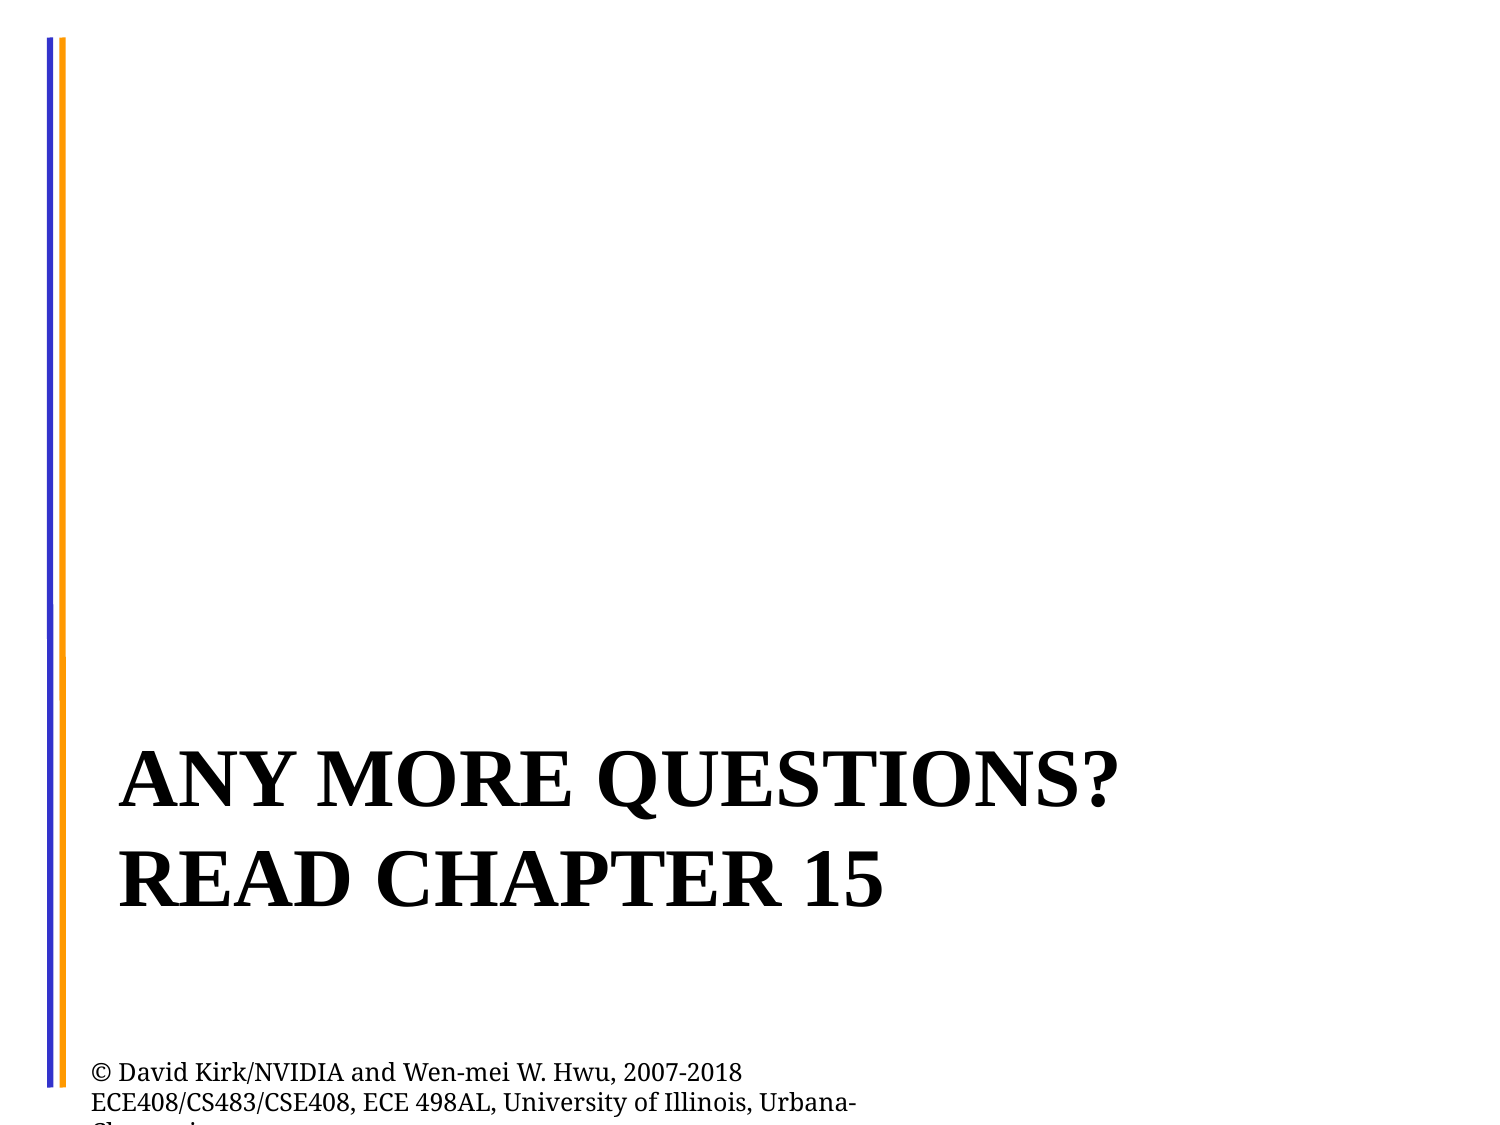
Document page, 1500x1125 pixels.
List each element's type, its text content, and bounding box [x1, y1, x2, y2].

title Any MORE Questions? Read Chapter 15 [118, 722, 1394, 947]
